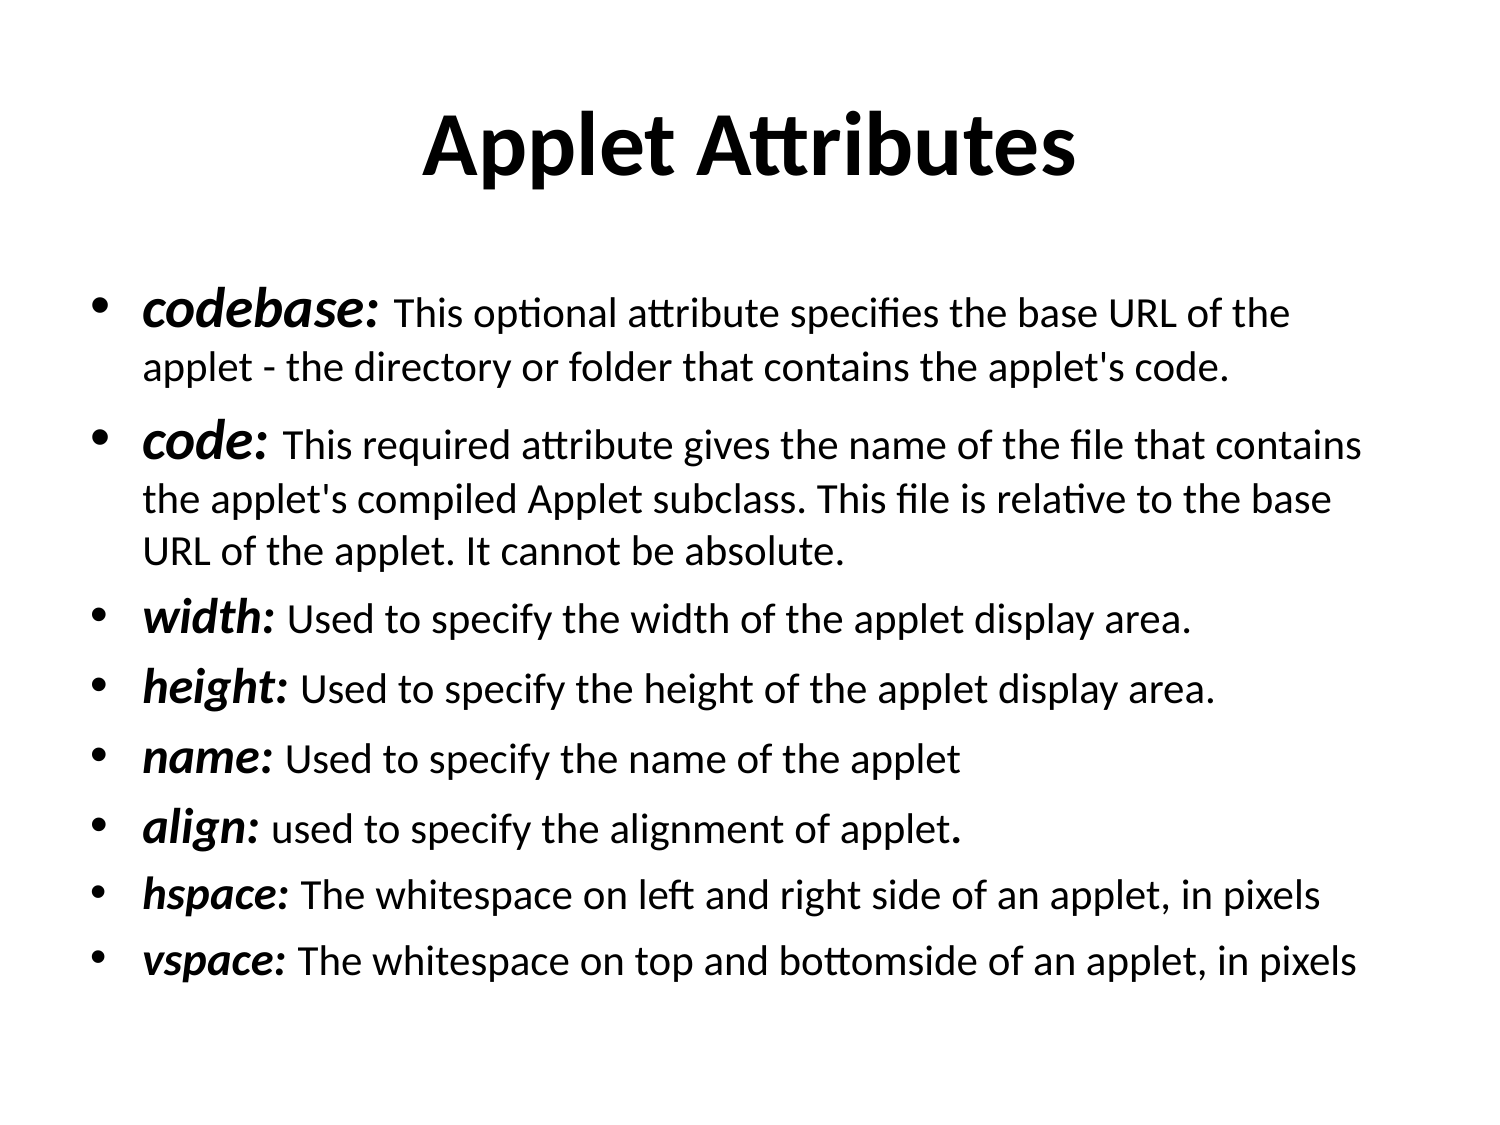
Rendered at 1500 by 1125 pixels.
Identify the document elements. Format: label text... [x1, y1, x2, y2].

title Applet Attributes [75, 45, 1425, 233]
list codebase: This optional attribute specifies the base URL of the applet - the directory or folder that contains the applet's code. code: This required attribute gives the name of the file that contains the applet's compiled Applet subclass. This file is relative to the base URL of the applet. It cannot be absolute. width: Used to specify the width of the applet display area. height: Used to specify the height of the applet display area. name: Used to specify the name of the applet align: used to specify the alignment of applet. hspace: The whitespace on left and right side of an applet, in pixels vspace: The whitespace on top and bottomside of an applet, in pixels [75, 262, 1425, 1005]
